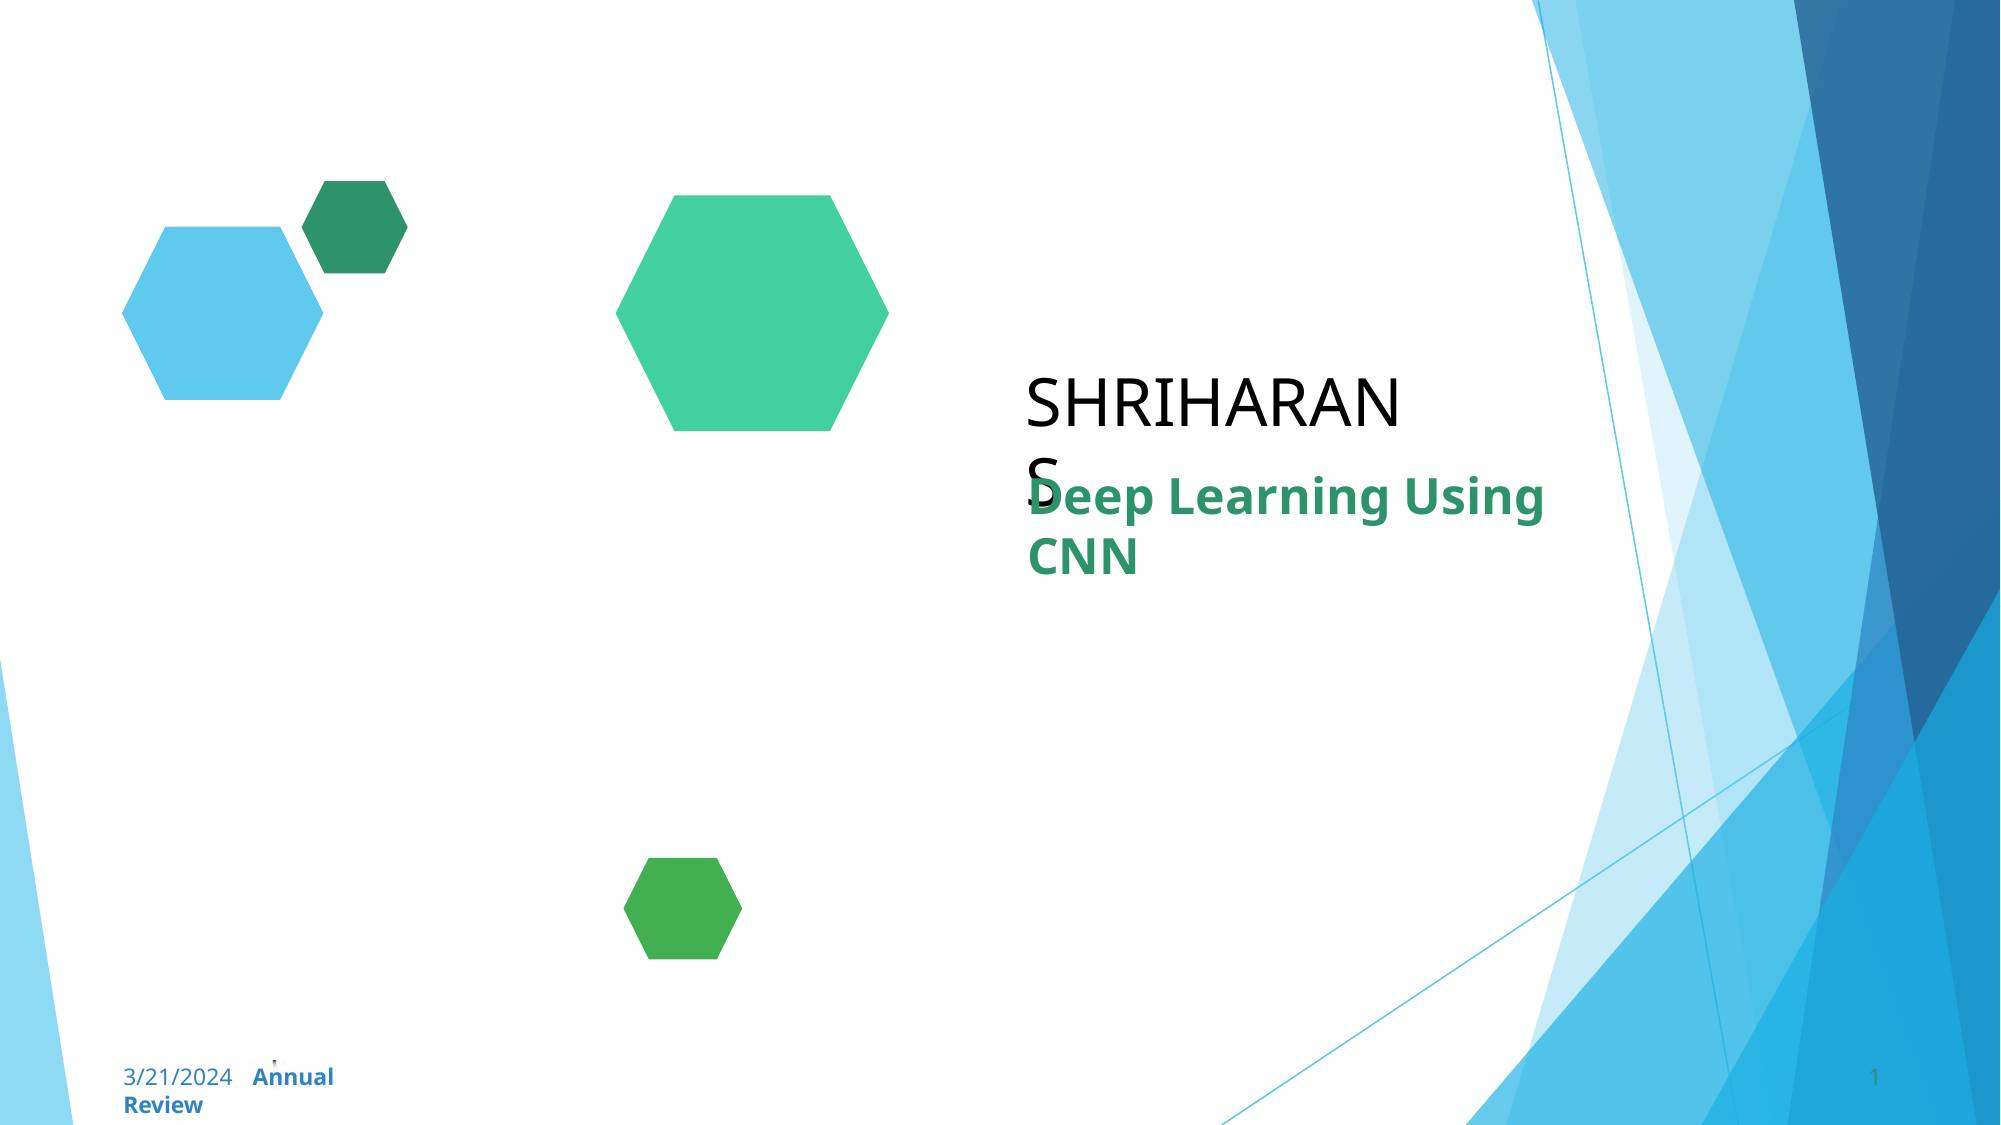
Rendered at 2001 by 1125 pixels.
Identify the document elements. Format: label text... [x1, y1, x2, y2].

text_box [623, 857, 743, 960]
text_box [121, 180, 408, 401]
text_box [615, 195, 890, 432]
slide_number 1 [1849, 1061, 1890, 1125]
picture [110, 1060, 463, 1094]
text_box Deep Learning Using CNN [1025, 462, 1624, 585]
text_box 3/21/2024 Annual Review [121, 1103, 417, 1118]
text_box SHRIHARAN S [1023, 357, 1450, 521]
